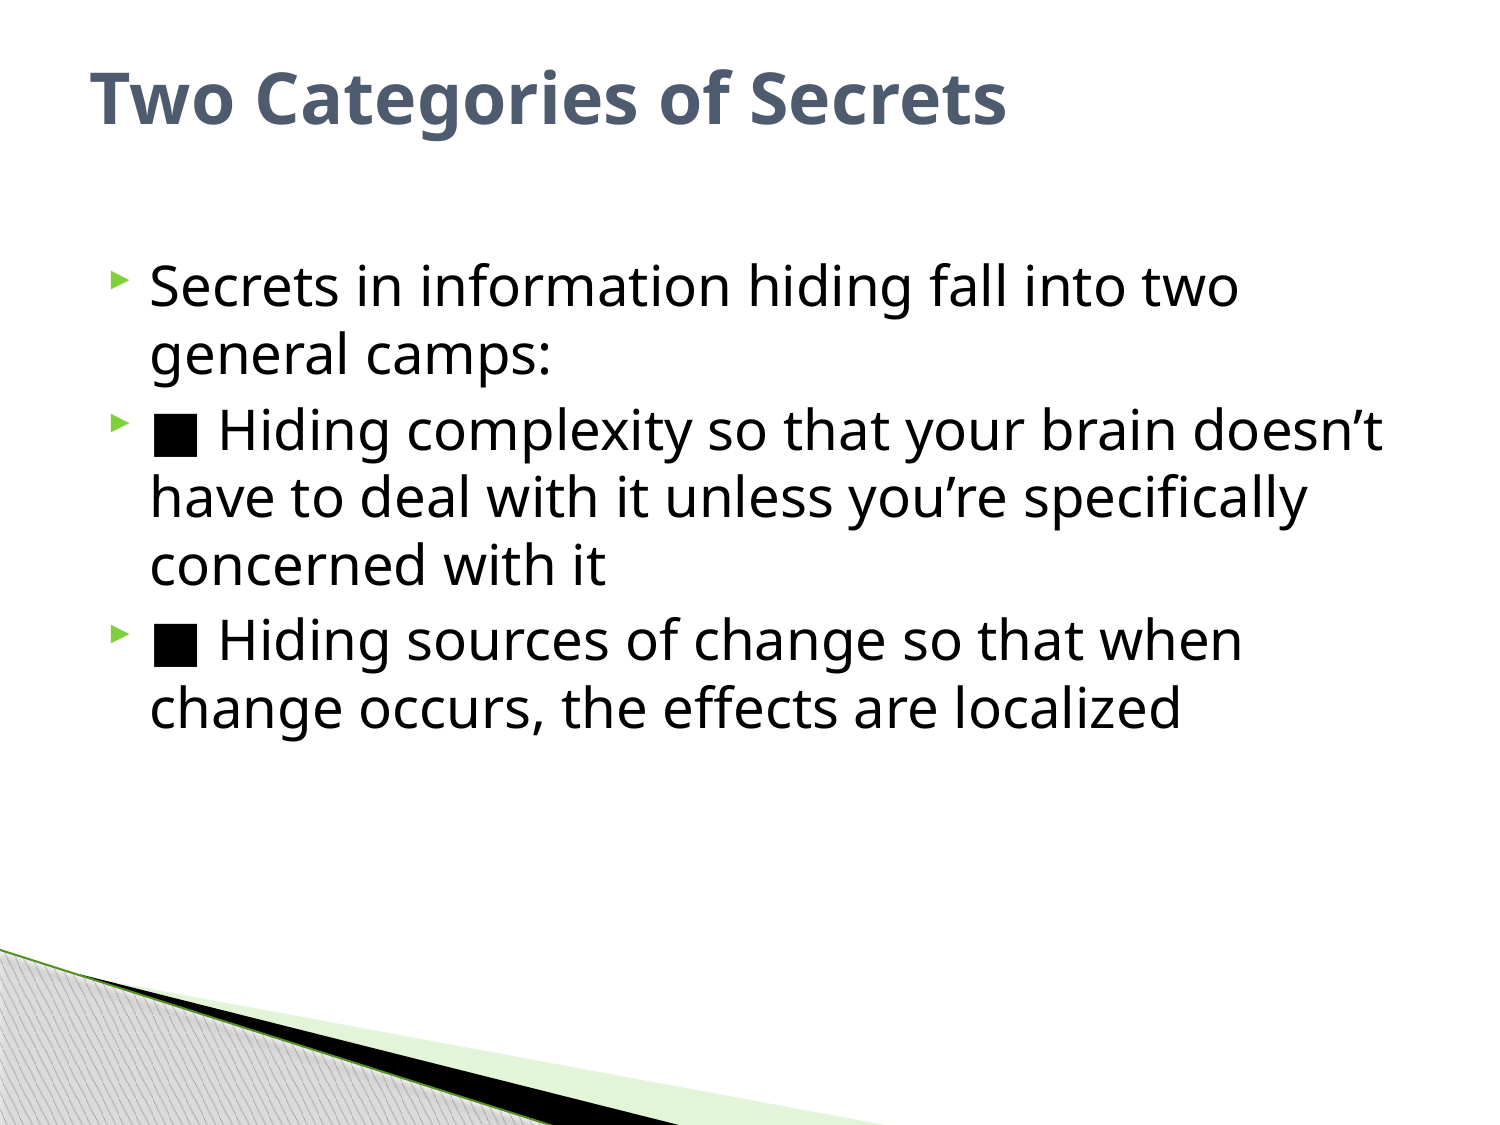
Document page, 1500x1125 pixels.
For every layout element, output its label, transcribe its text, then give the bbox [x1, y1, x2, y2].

title Two Categories of Secrets [75, 45, 1425, 233]
list Secrets in information hiding fall into two general camps: ■ Hiding complexity so that your brain doesn’t have to deal with it unless you’re specifically concerned with it ■ Hiding sources of change so that when change occurs, the effects are localized [75, 243, 1425, 986]
